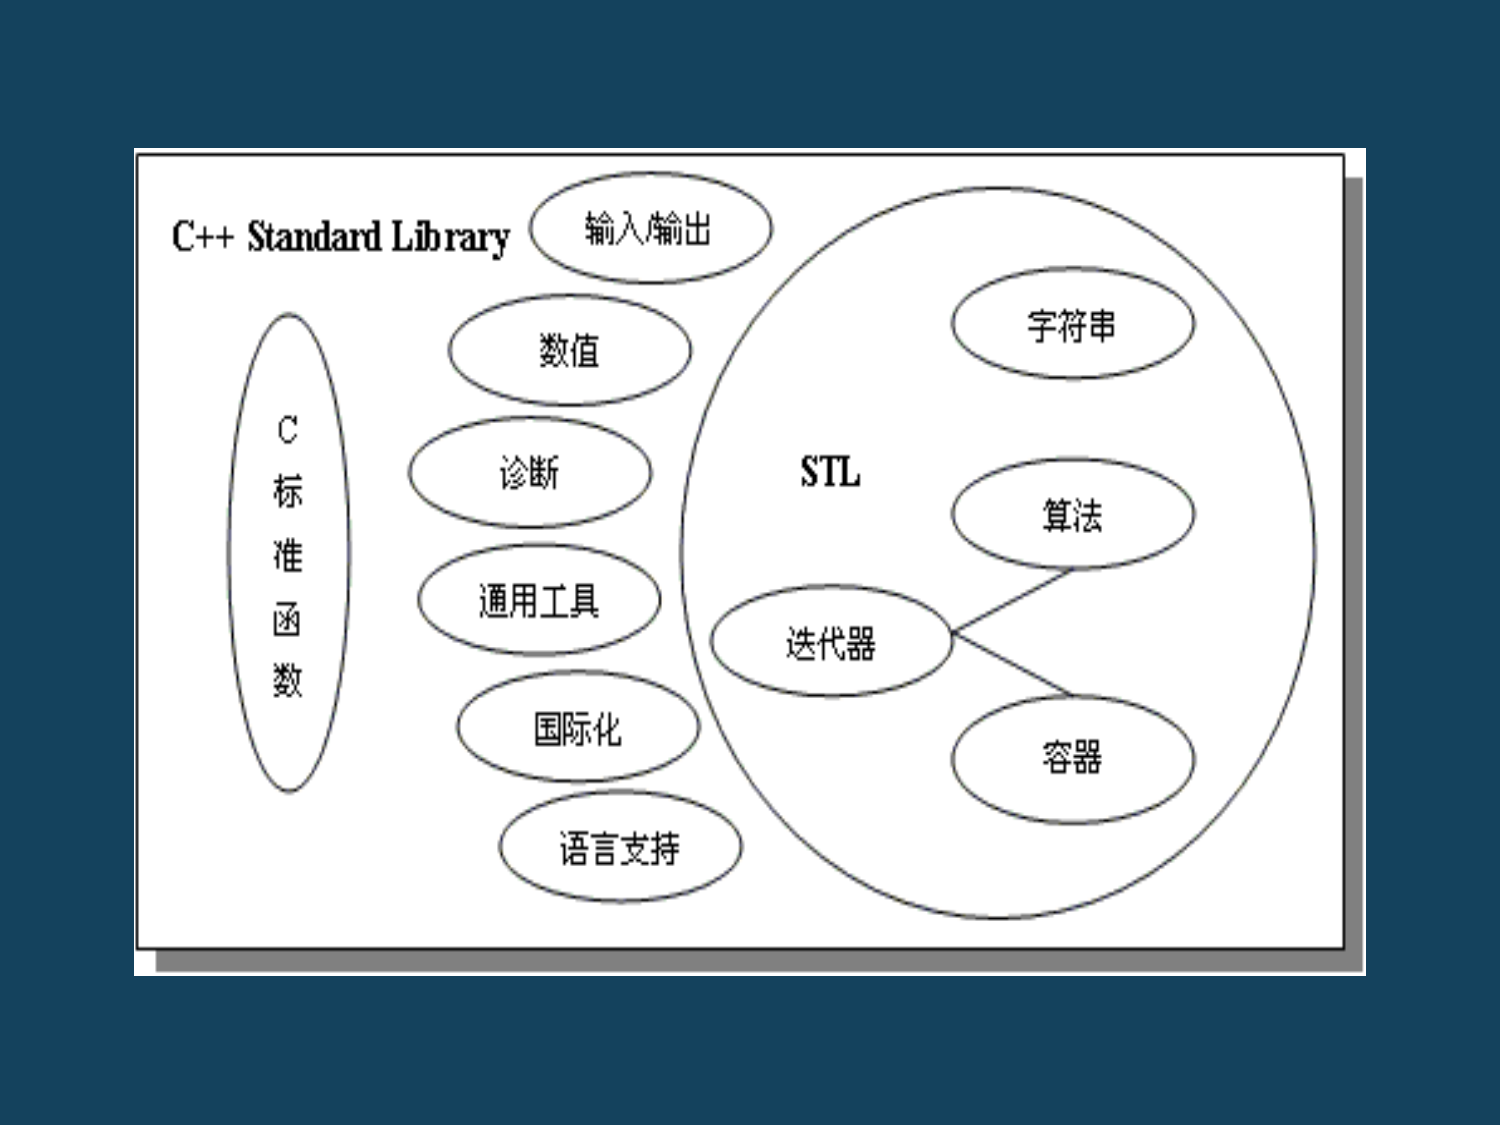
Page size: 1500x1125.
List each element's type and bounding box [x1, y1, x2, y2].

picture [134, 148, 1366, 977]
